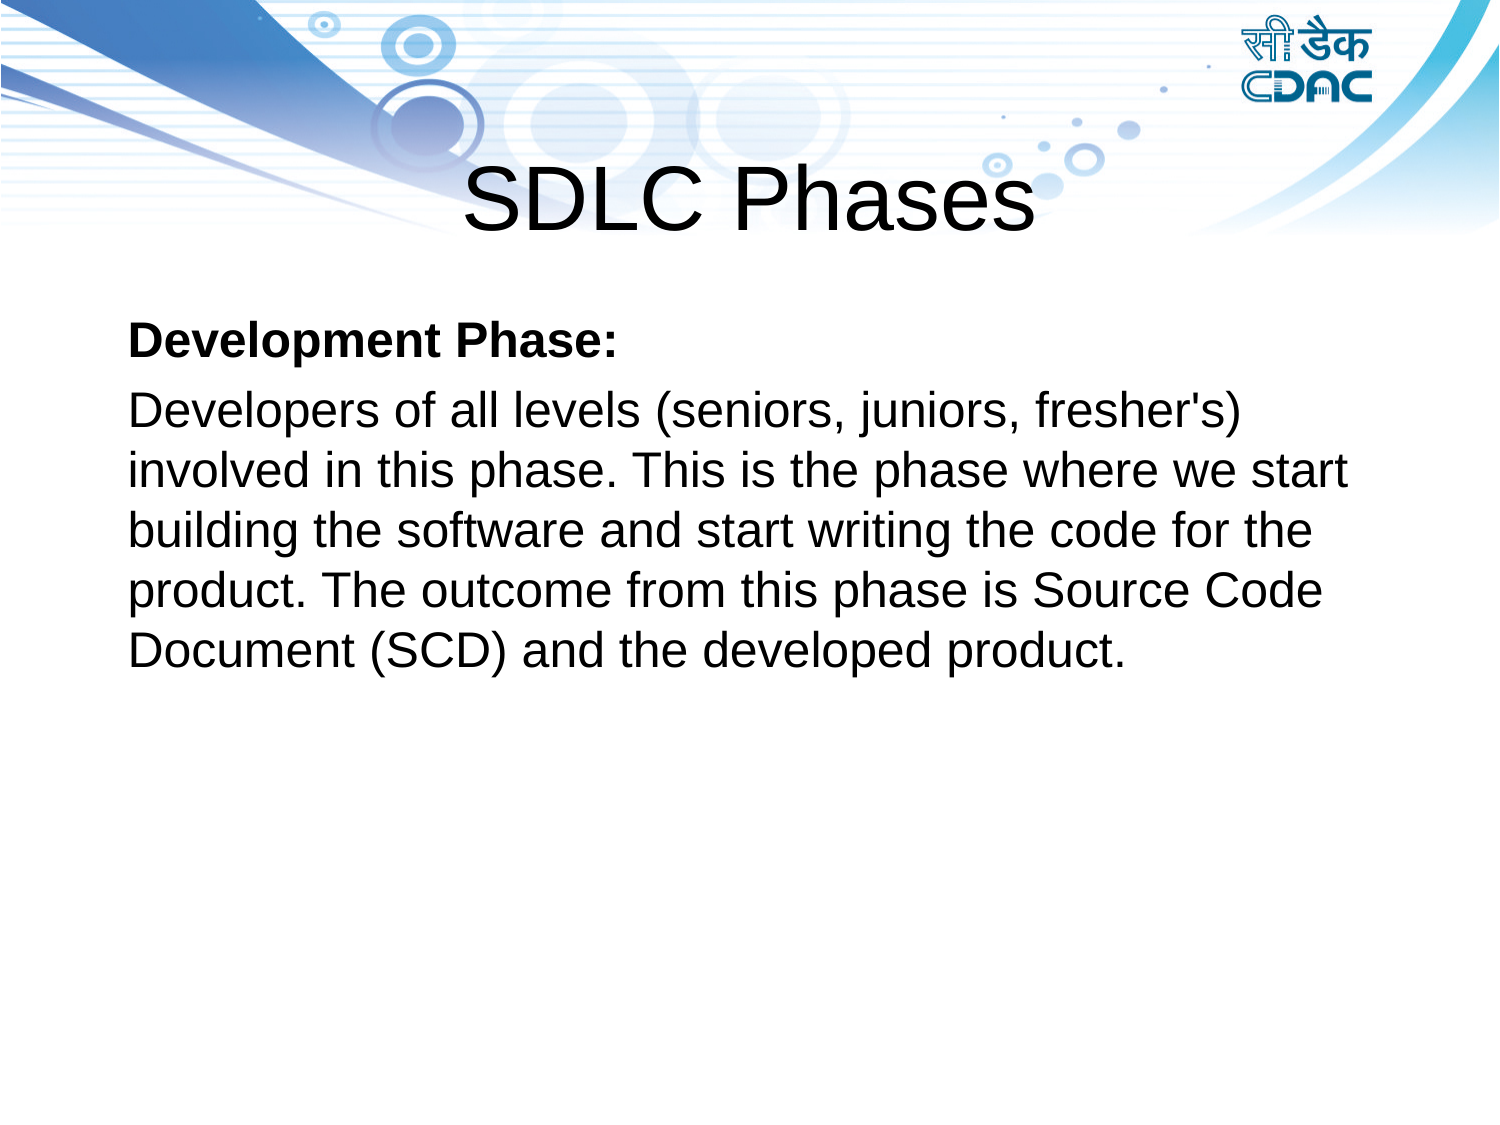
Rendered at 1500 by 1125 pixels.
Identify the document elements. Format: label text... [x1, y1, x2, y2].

title SDLC Phases [112, 99, 1388, 288]
list Development Phase: Developers of all levels (seniors, juniors, fresher's) involved in this phase. This is the phase where we start building the software and start writing the code for the product. The outcome from this phase is Source Code Document (SCD) and the developed product. [112, 299, 1388, 1000]
picture [1, 0, 1499, 335]
